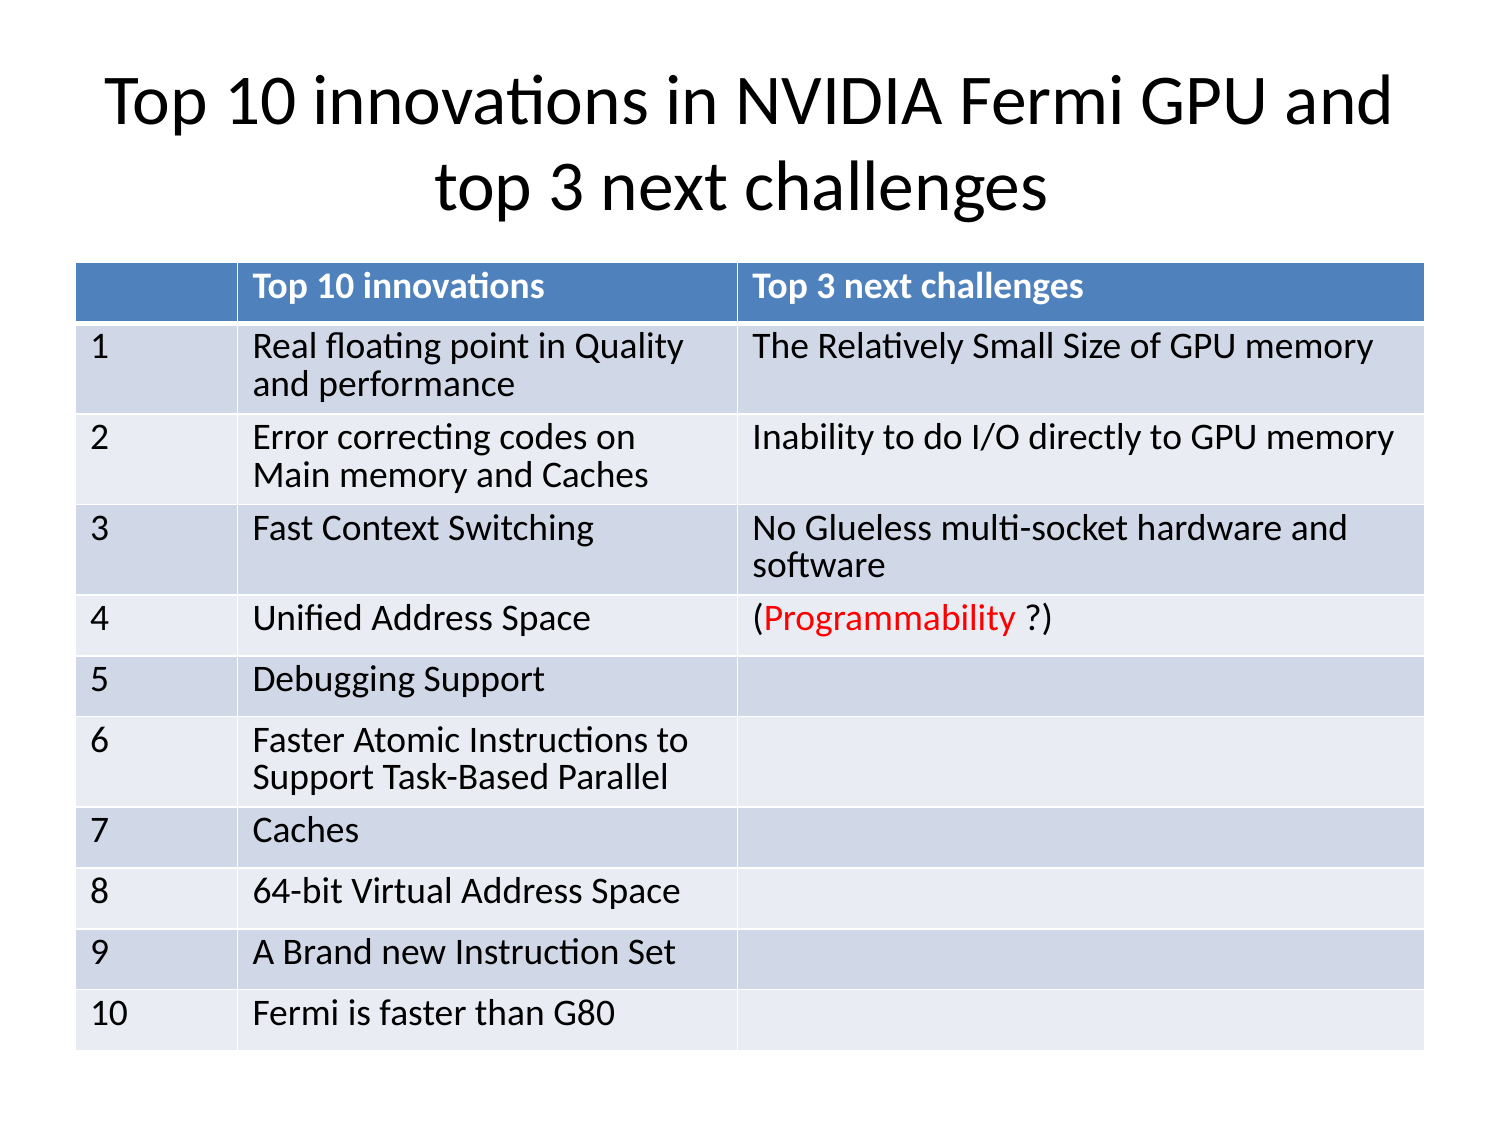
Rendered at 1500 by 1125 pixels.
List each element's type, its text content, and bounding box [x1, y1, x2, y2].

table_cell 3 [76, 505, 237, 594]
table_cell [738, 990, 1424, 1050]
table_cell Inability to do I/O directly to GPU memory [738, 415, 1424, 504]
table_cell 4 [76, 596, 237, 655]
table_cell 8 [76, 869, 237, 928]
table_cell The Relatively Small Size of GPU memory [738, 326, 1424, 413]
table_cell 6 [76, 717, 237, 806]
table_cell Debugging Support [238, 657, 737, 716]
table_cell [738, 808, 1424, 867]
table_cell A Brand new Instruction Set [238, 930, 737, 989]
table_cell 5 [76, 657, 237, 716]
table_cell No Glueless multi-socket hardware and software [738, 505, 1424, 594]
table_cell Unified Address Space [238, 596, 737, 655]
table_cell 9 [76, 930, 237, 989]
table_cell (Programmability ?) [738, 596, 1424, 655]
table_cell [738, 717, 1424, 806]
table_cell 64-bit Virtual Address Space [238, 869, 737, 928]
table_cell Faster Atomic Instructions to Support Task-Based Parallel [238, 717, 737, 806]
table_header [76, 263, 237, 321]
table_cell Real floating point in Quality and performance [238, 326, 737, 413]
table_cell 2 [76, 415, 237, 504]
table_cell Error correcting codes on Main memory and Caches [238, 415, 737, 504]
table_cell Fermi is faster than G80 [238, 990, 737, 1050]
table_header Top 10 innovations [238, 263, 737, 321]
table_cell [738, 930, 1424, 989]
title Top 10 innovations in NVIDIA Fermi GPU and top 3 next challenges [75, 45, 1425, 233]
table_cell 10 [76, 990, 237, 1050]
table_header Top 3 next challenges [738, 263, 1424, 321]
table_cell Fast Context Switching [238, 505, 737, 594]
table_cell [738, 657, 1424, 716]
table_cell Caches [238, 808, 737, 867]
table_cell 7 [76, 808, 237, 867]
table_cell [738, 869, 1424, 928]
table_cell 1 [76, 326, 237, 413]
